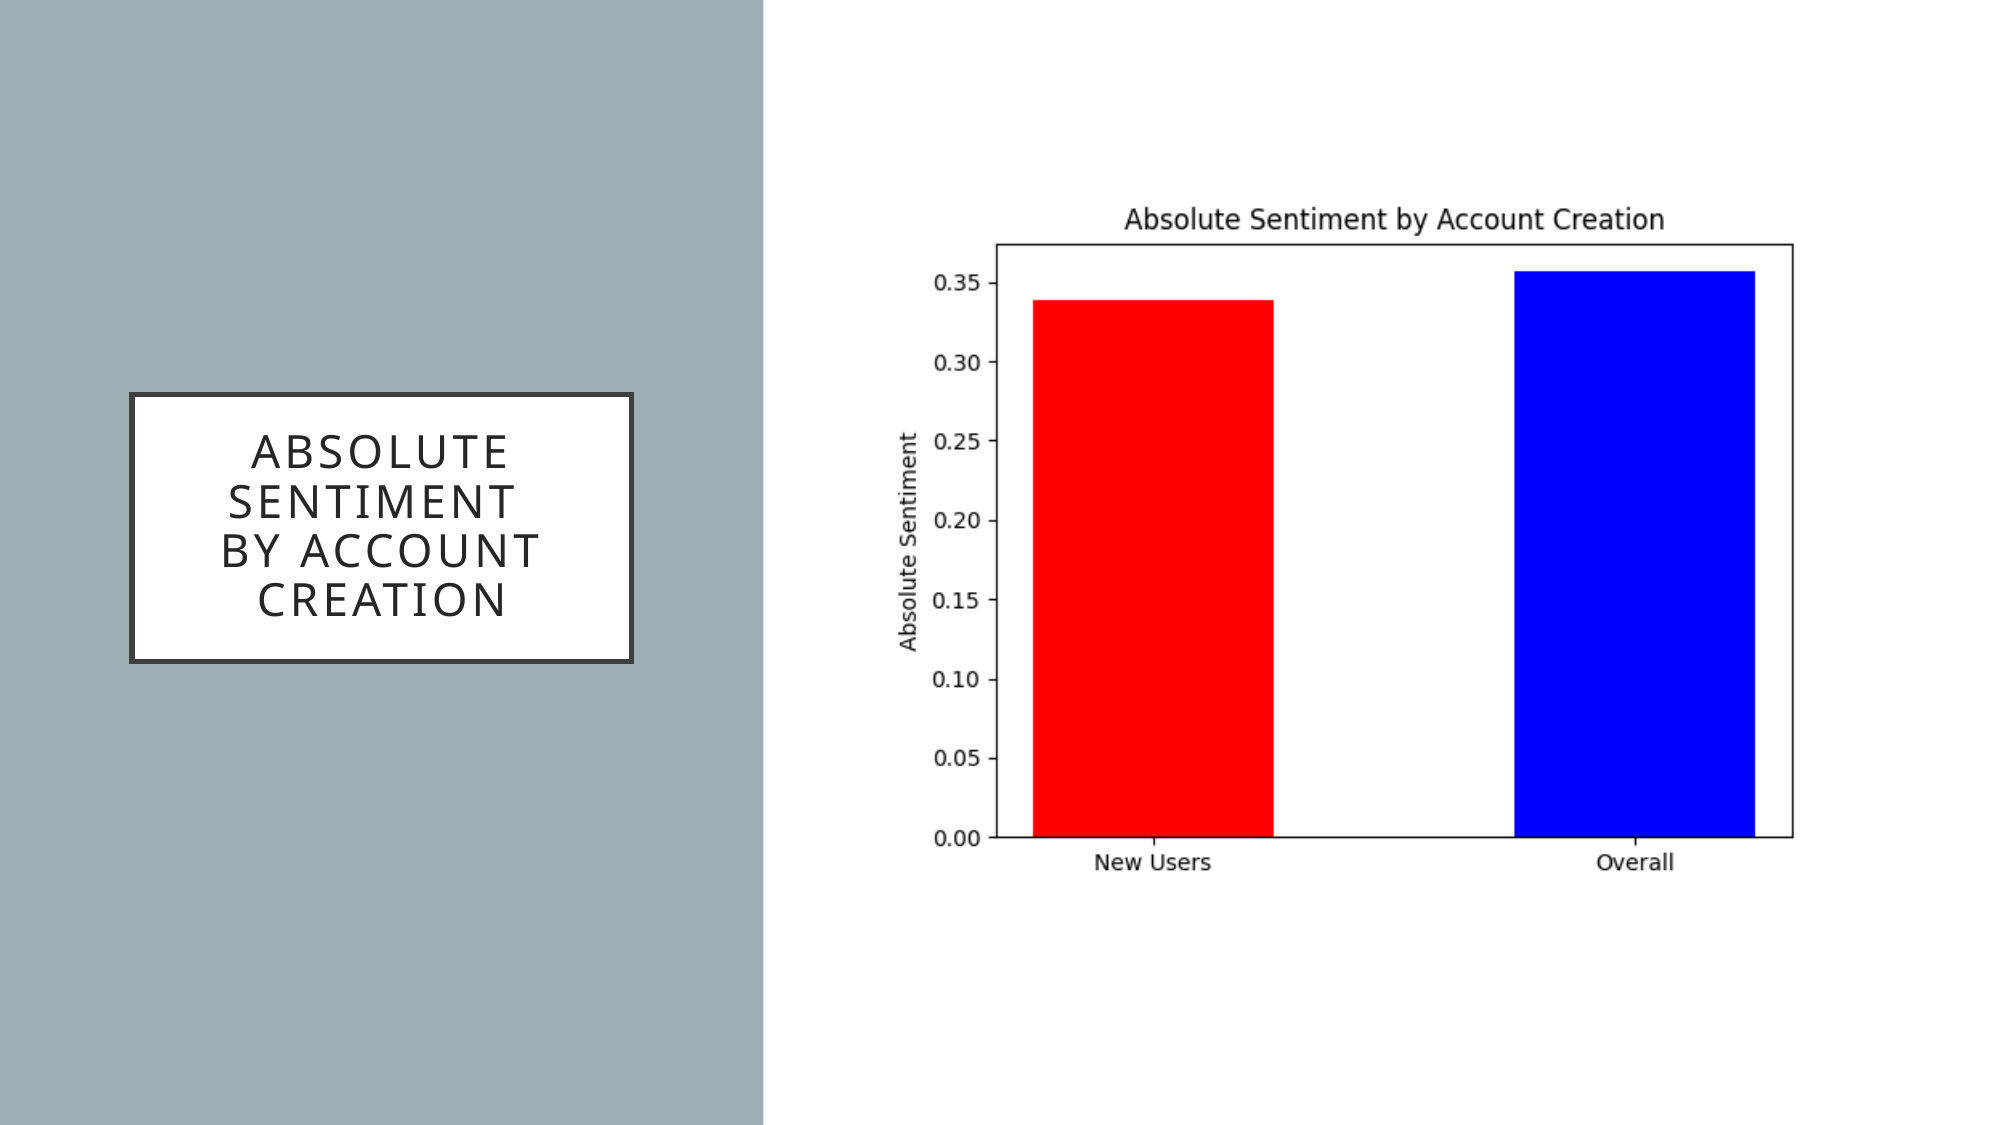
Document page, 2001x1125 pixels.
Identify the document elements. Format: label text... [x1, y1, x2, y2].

text_box [764, 0, 2000, 1125]
text_box [0, 0, 764, 1125]
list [868, 151, 1895, 922]
title Absolute sentiment by account creation [129, 392, 634, 664]
